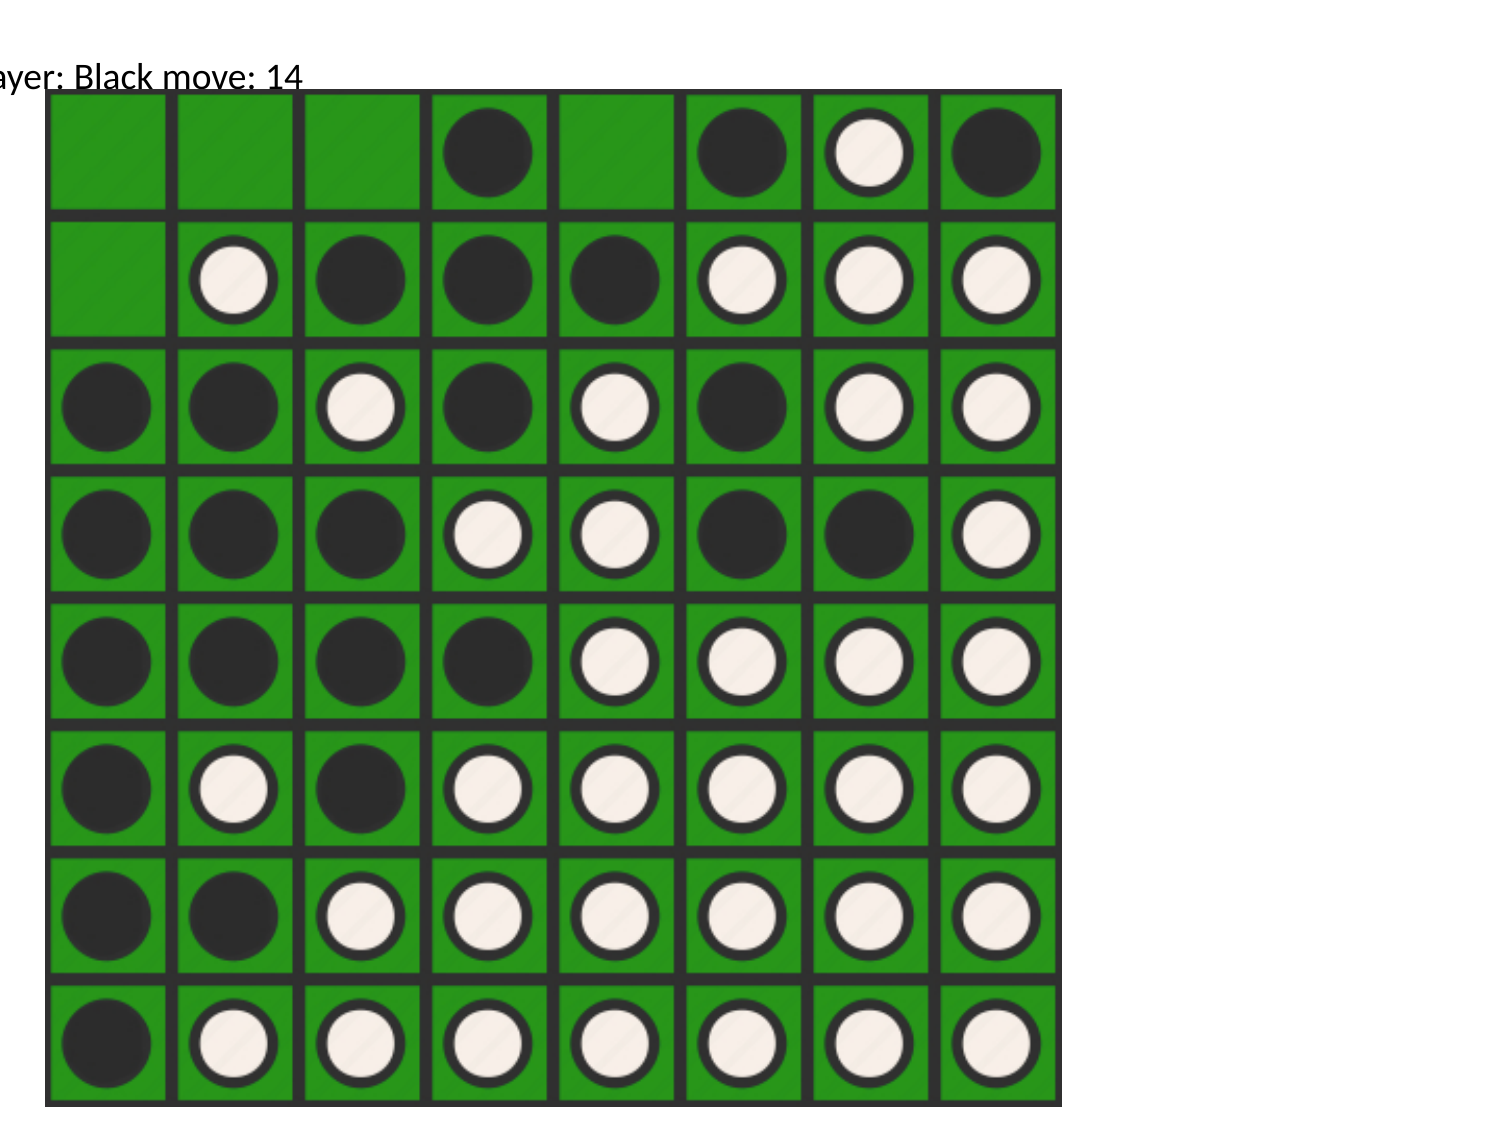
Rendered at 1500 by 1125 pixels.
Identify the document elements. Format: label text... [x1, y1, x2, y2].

picture [44, 89, 1062, 1107]
text_box turn: 55 player: Black move: 14 [0, 44, 319, 105]
